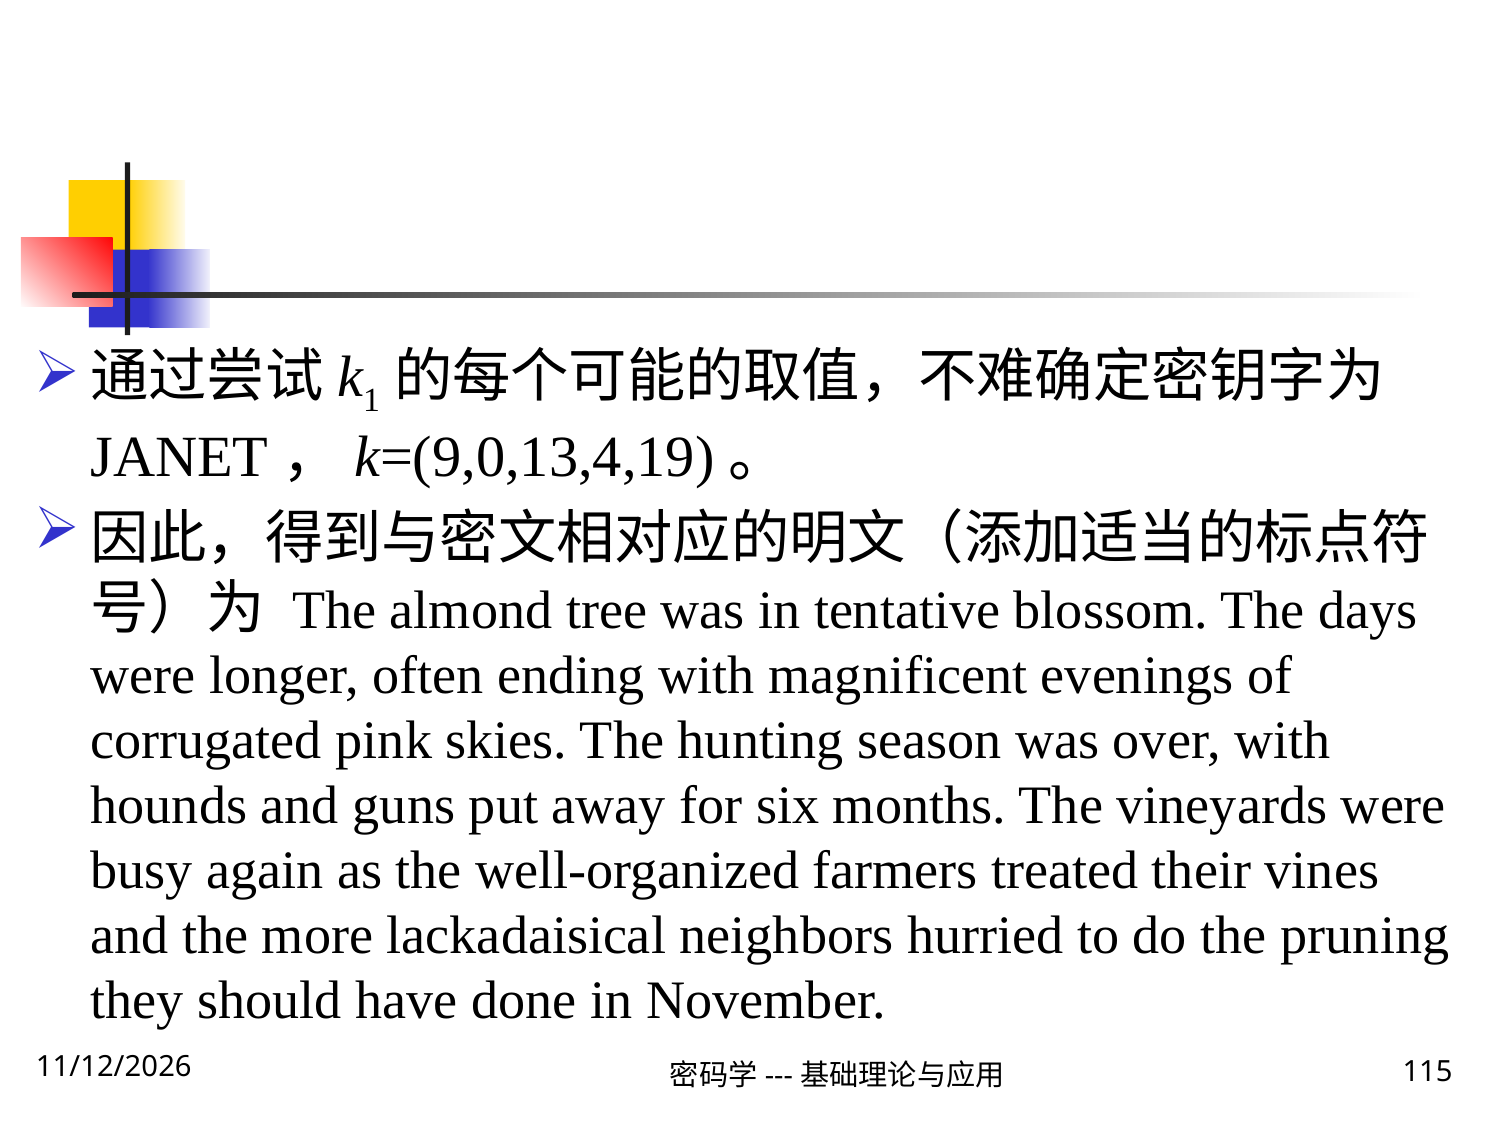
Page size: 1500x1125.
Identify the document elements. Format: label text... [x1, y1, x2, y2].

list 通过尝试k1的每个可能的取值，不难确定密钥字为 JANET，k=(9,0,13,4,19)。 因此，得到与密文相对应的明文（添加适当的标点符号）为 The almond tree was in tentative blossom. The days were longer, often ending with magnificent evenings of corrugated pink skies. The hunting season was over, with hounds and guns put away for six months. The vineyards were busy again as the well-organized farmers treated their vines and the more lackadaisical neighbors hurried to do the pruning they should have done in November. [19, 331, 1469, 1006]
slide_number 2019\12\5 Thursday [20, 1034, 504, 1100]
footer 密码学---基础理论与应用 [599, 1023, 1076, 1100]
slide_number 115 [1154, 1023, 1468, 1100]
